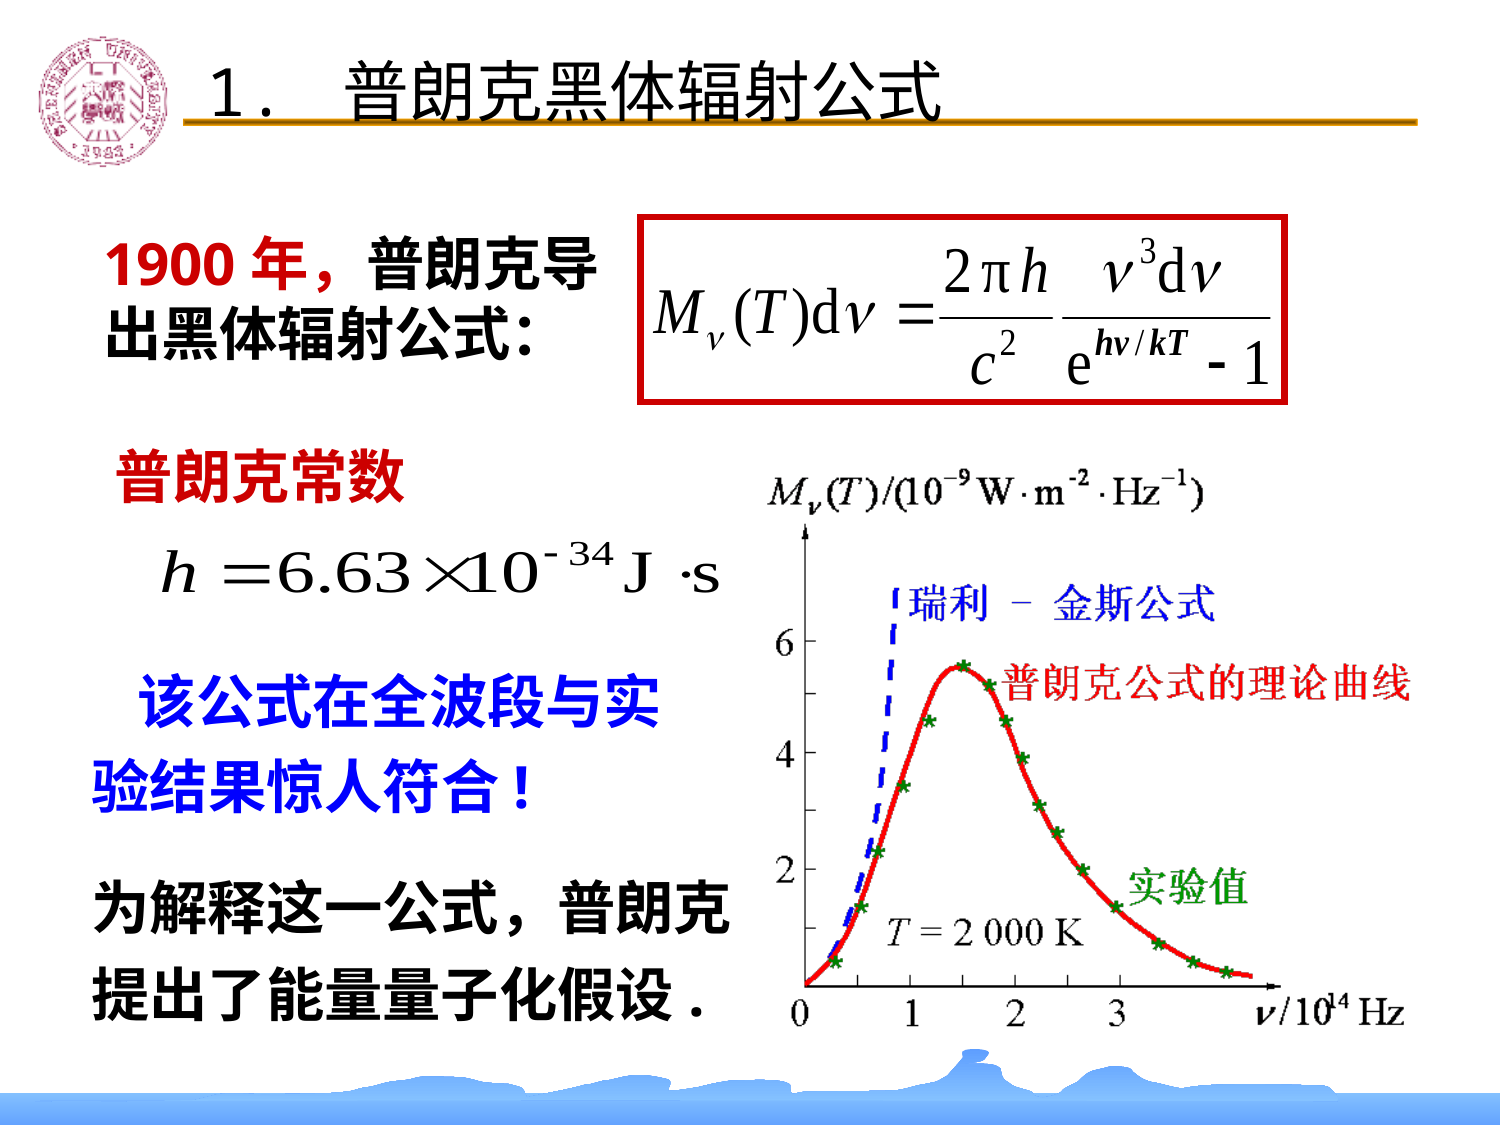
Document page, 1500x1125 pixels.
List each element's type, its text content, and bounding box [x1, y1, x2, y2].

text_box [643, 219, 1282, 400]
text_box 1. 普朗克黑体辐射公式 [192, 42, 959, 138]
text_box 为解释这一公式，普朗克提出了能量量子化假设. [76, 846, 747, 1036]
text_box 普朗克常数 [100, 432, 532, 518]
picture [23, 23, 188, 176]
text_box 该公式在全波段与实验结果惊人符合! [76, 633, 727, 828]
picture [752, 455, 1500, 1043]
text_box 1900年，普朗克导出黑体辐射公式： [88, 219, 620, 375]
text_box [147, 526, 739, 608]
